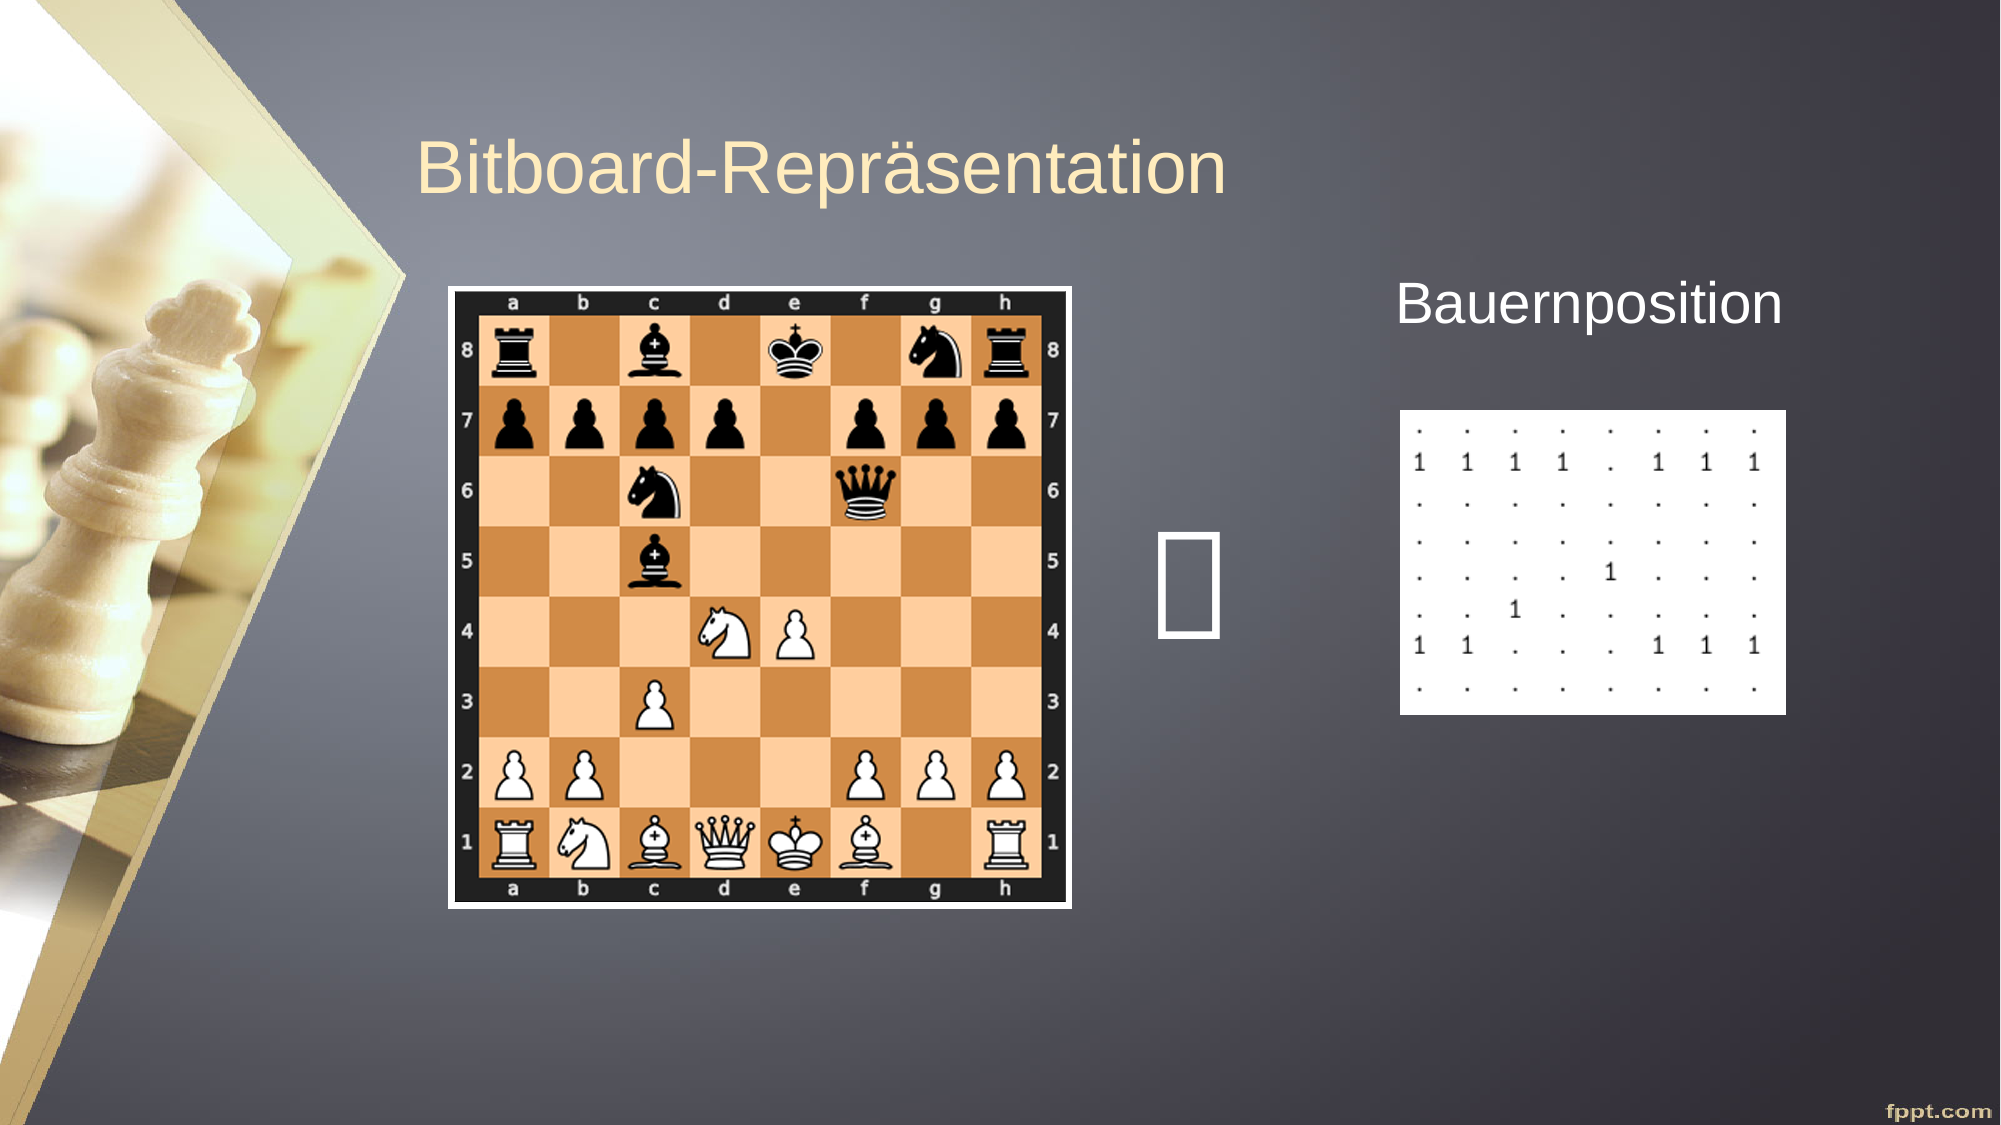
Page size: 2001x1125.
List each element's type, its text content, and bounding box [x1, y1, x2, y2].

title Bitboard-Repräsentation [400, 70, 1936, 258]
text_box  [1129, 481, 1237, 563]
picture [0, 0, 2001, 1125]
text_box Bauernposition [1380, 257, 1806, 339]
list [448, 286, 1072, 909]
